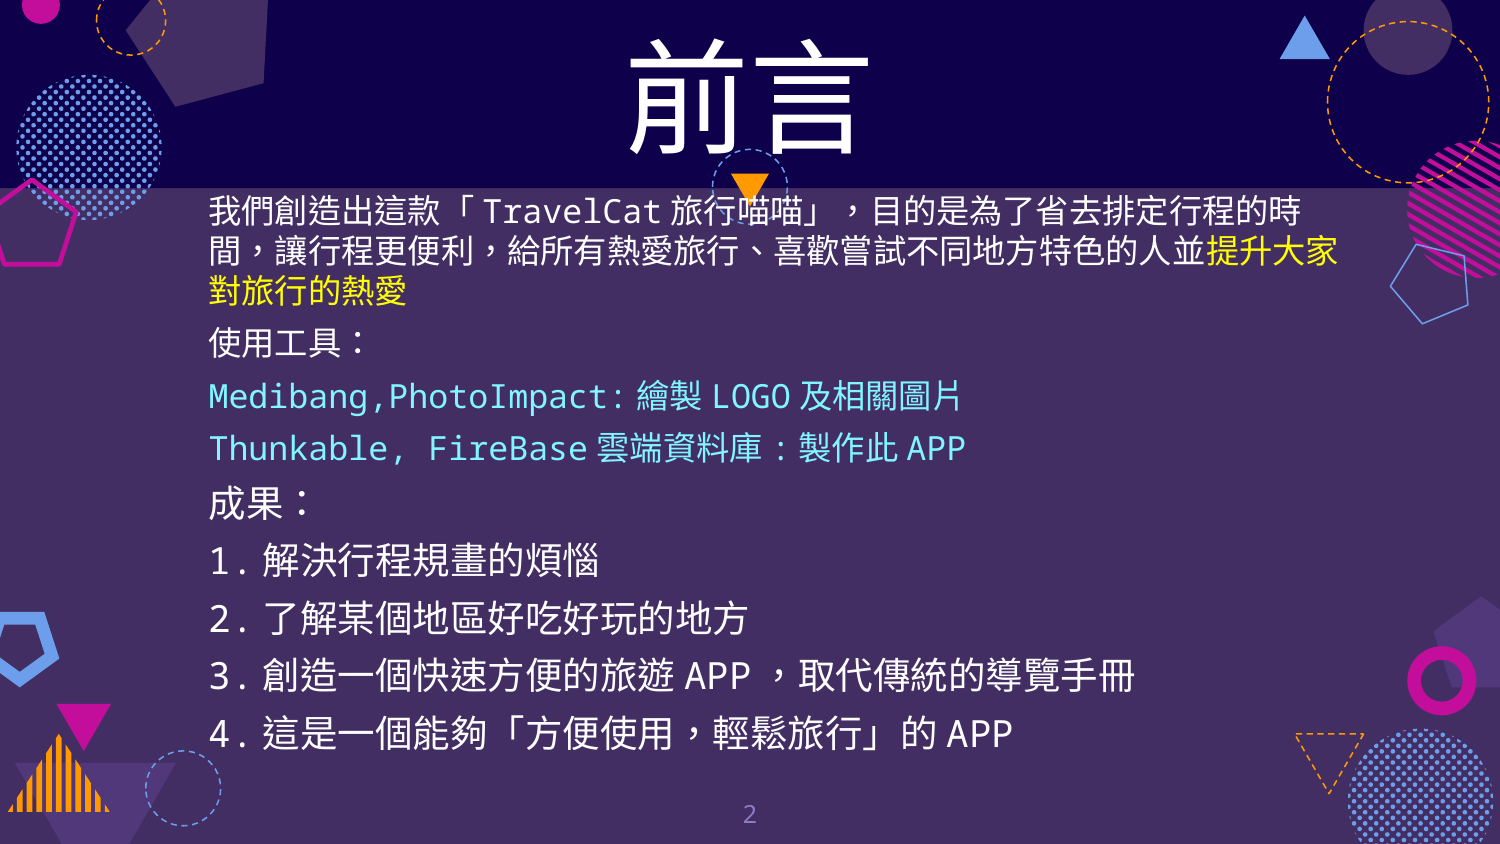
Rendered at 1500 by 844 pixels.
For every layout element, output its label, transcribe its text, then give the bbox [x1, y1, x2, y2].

slide_number 2 [705, 783, 795, 844]
list 我們創造出這款「TravelCat旅行喵喵」，目的是為了省去排定行程的時間，讓行程更便利，給所有熱愛旅行、喜歡嘗試不同地方特色的人並提升大家對旅行的熱愛 使用工具： Medibang,PhotoImpact:繪製LOGO及相關圖片 Thunkable, FireBase雲端資料庫:製作此APP 成果： 1.解決行程規畫的煩惱 2.了解某個地區好吃好玩的地方 3.創造一個快速方便的旅遊APP，取代傳統的導覽手冊 4.這是一個能夠「方便使用，輕鬆旅行」的APP [193, 175, 1362, 776]
title 前言 [335, 0, 1165, 175]
